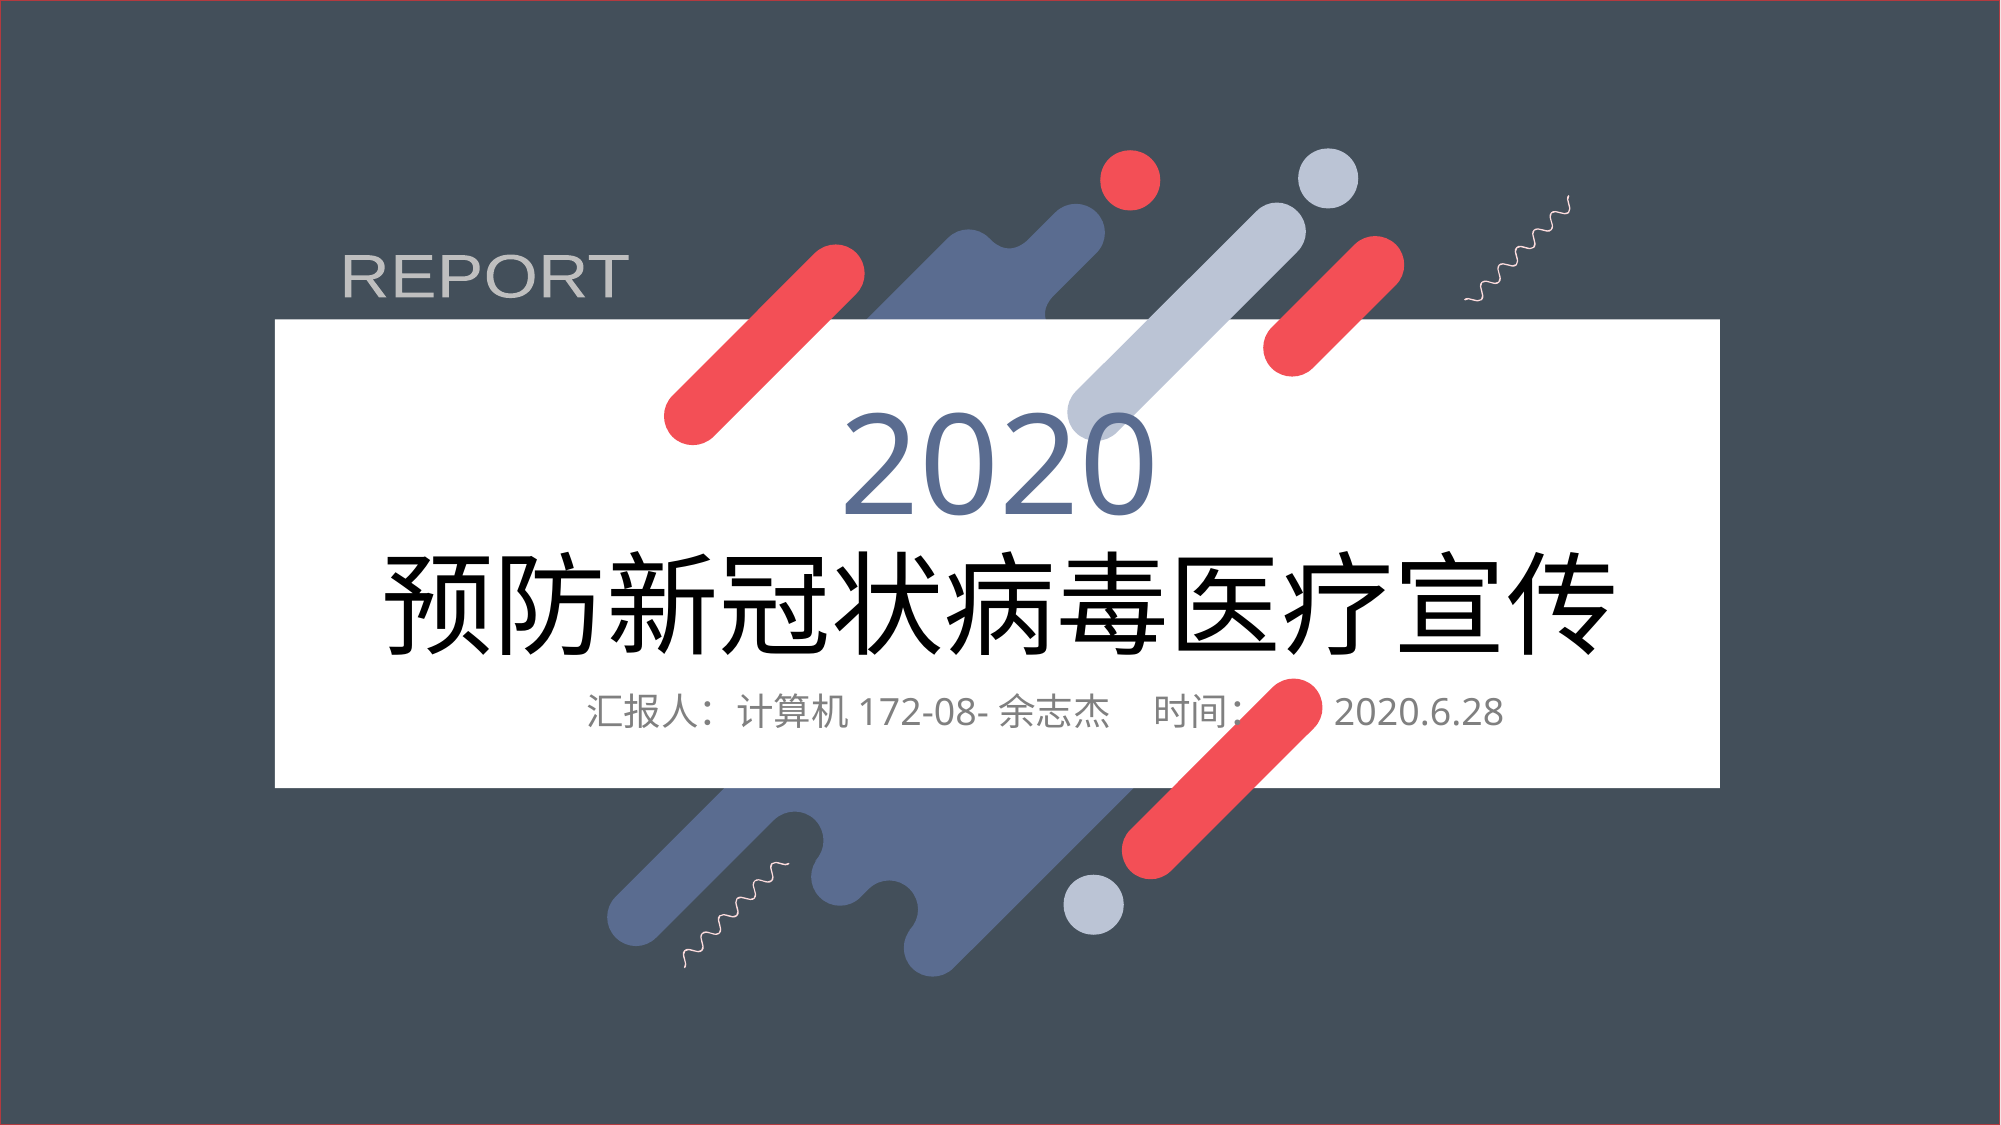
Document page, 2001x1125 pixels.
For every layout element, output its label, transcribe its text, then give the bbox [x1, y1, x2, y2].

text_box 汇报人：计算机172-08-余志杰 时间： 2020.6.28 [571, 680, 1520, 741]
title 预防新冠状病毒医疗宣传 [262, 503, 1738, 812]
subtitle 2020 [786, 385, 1214, 503]
